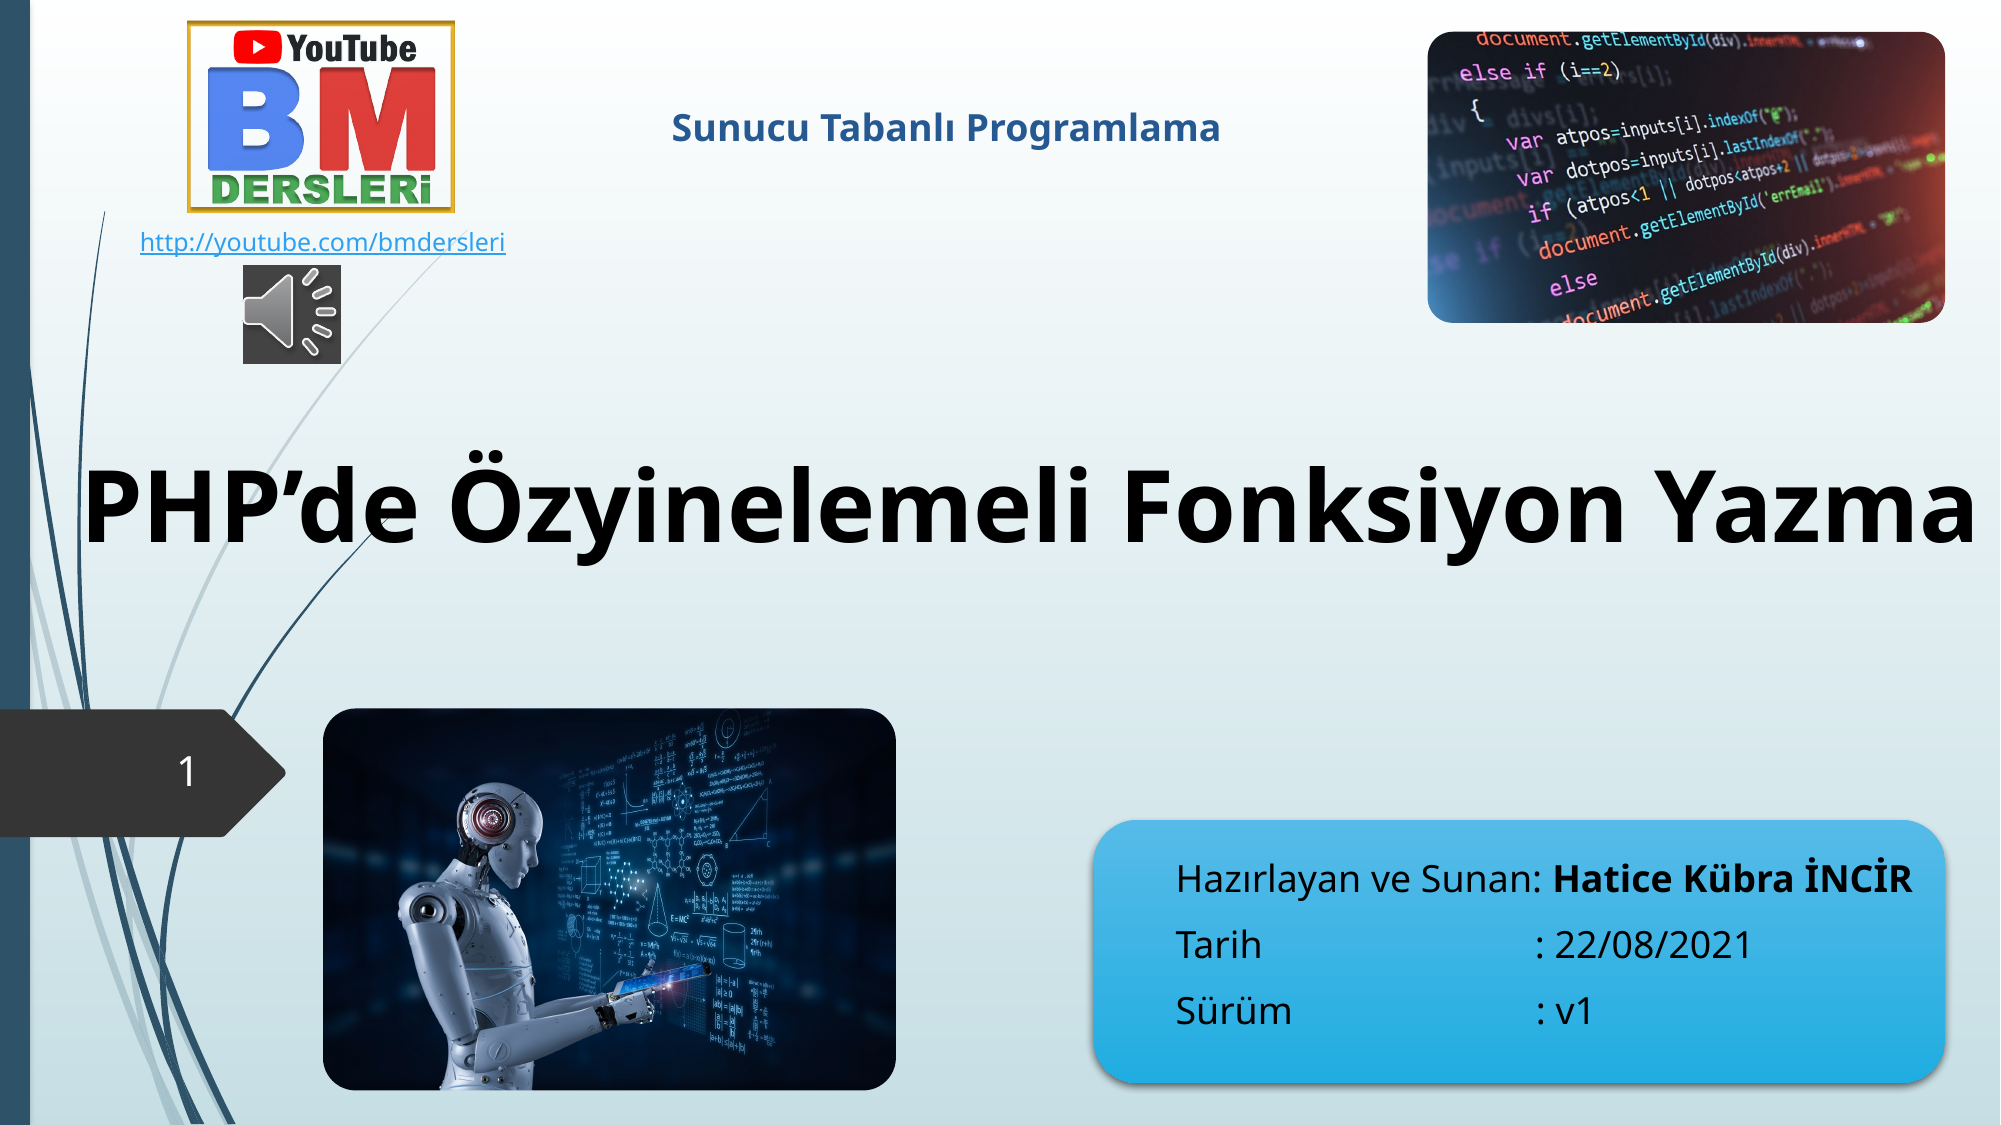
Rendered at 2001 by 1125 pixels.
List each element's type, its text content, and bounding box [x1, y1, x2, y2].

text_box [1093, 819, 1942, 1084]
title PHP’de Özyinelemeli Fonksiyon Yazma [65, 406, 2000, 571]
picture [322, 708, 897, 1091]
text_box http://youtube.com/bmdersleri [83, 218, 563, 268]
picture [241, 264, 343, 365]
picture [1427, 31, 1946, 324]
text_box Sunucu Tabanlı Programlama [603, 96, 1291, 282]
picture [174, 0, 467, 250]
text_box Hazırlayan ve Sunan: Hatice Kübra İNCİR Tarih : 22/08/2021 Sürüm : v1 [1160, 847, 2000, 1125]
slide_number 1 [87, 743, 216, 803]
